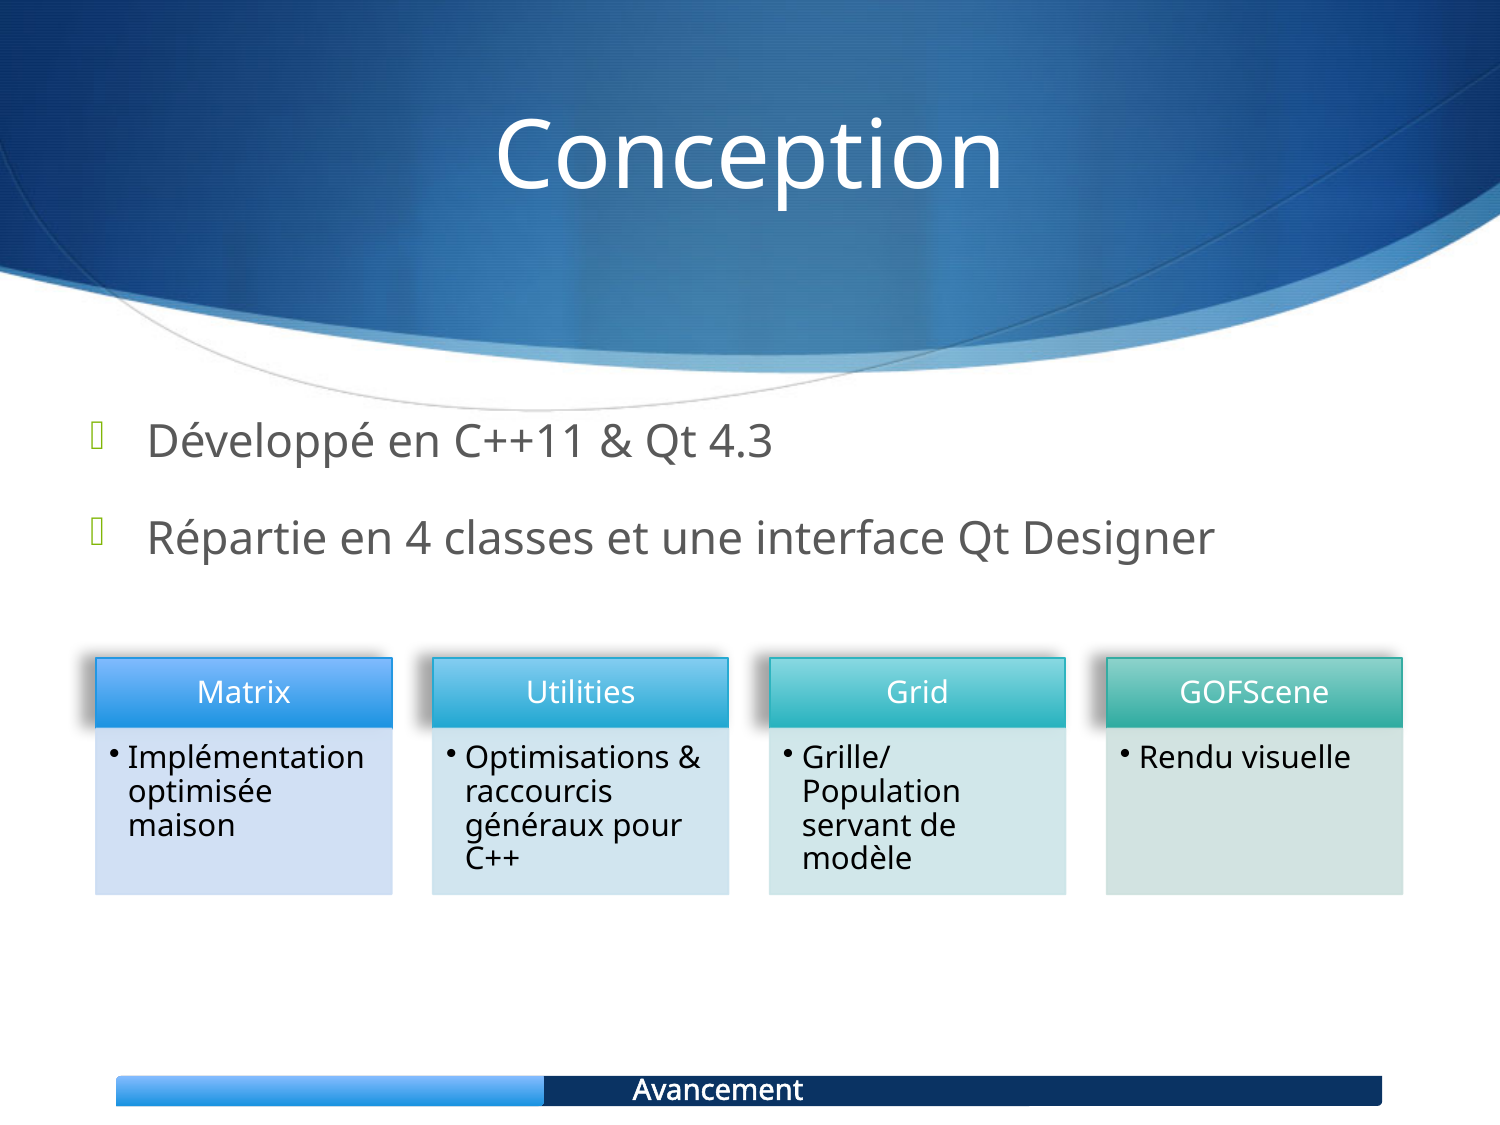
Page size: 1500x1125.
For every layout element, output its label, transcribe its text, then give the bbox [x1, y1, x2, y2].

text_box [423, 1075, 600, 1107]
text_box [836, 1075, 1383, 1107]
text_box Avancement [600, 1063, 836, 1113]
title Conception [75, 56, 1425, 245]
picture [0, 0, 1500, 1125]
list Développé en C++11 & Qt 4.3 Répartie en 4 classes et une interface Qt Designer [75, 404, 1332, 500]
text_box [95, 516, 1404, 1037]
text_box [116, 1075, 544, 1107]
